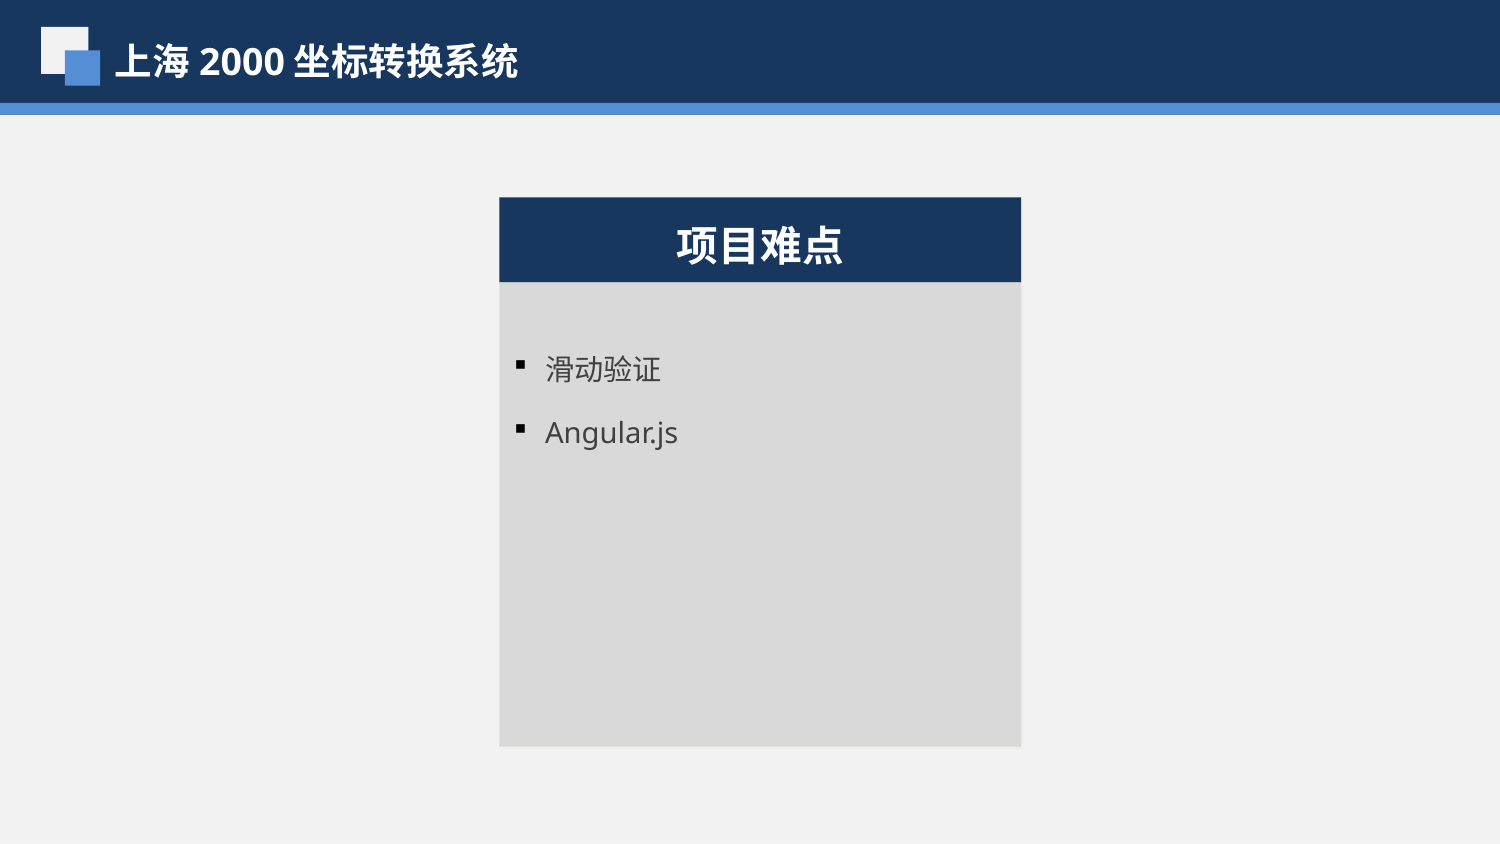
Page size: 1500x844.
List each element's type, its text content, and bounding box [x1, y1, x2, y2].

text_box [63, 48, 102, 88]
text_box [39, 25, 91, 76]
text_box [0, 0, 1500, 101]
text_box [0, 101, 1500, 117]
text_box [499, 282, 1022, 747]
text_box 上海2000坐标转换系统 [100, 30, 656, 91]
text_box 滑动验证 Angular.js [513, 315, 1013, 706]
text_box 项目难点 [499, 197, 1022, 282]
